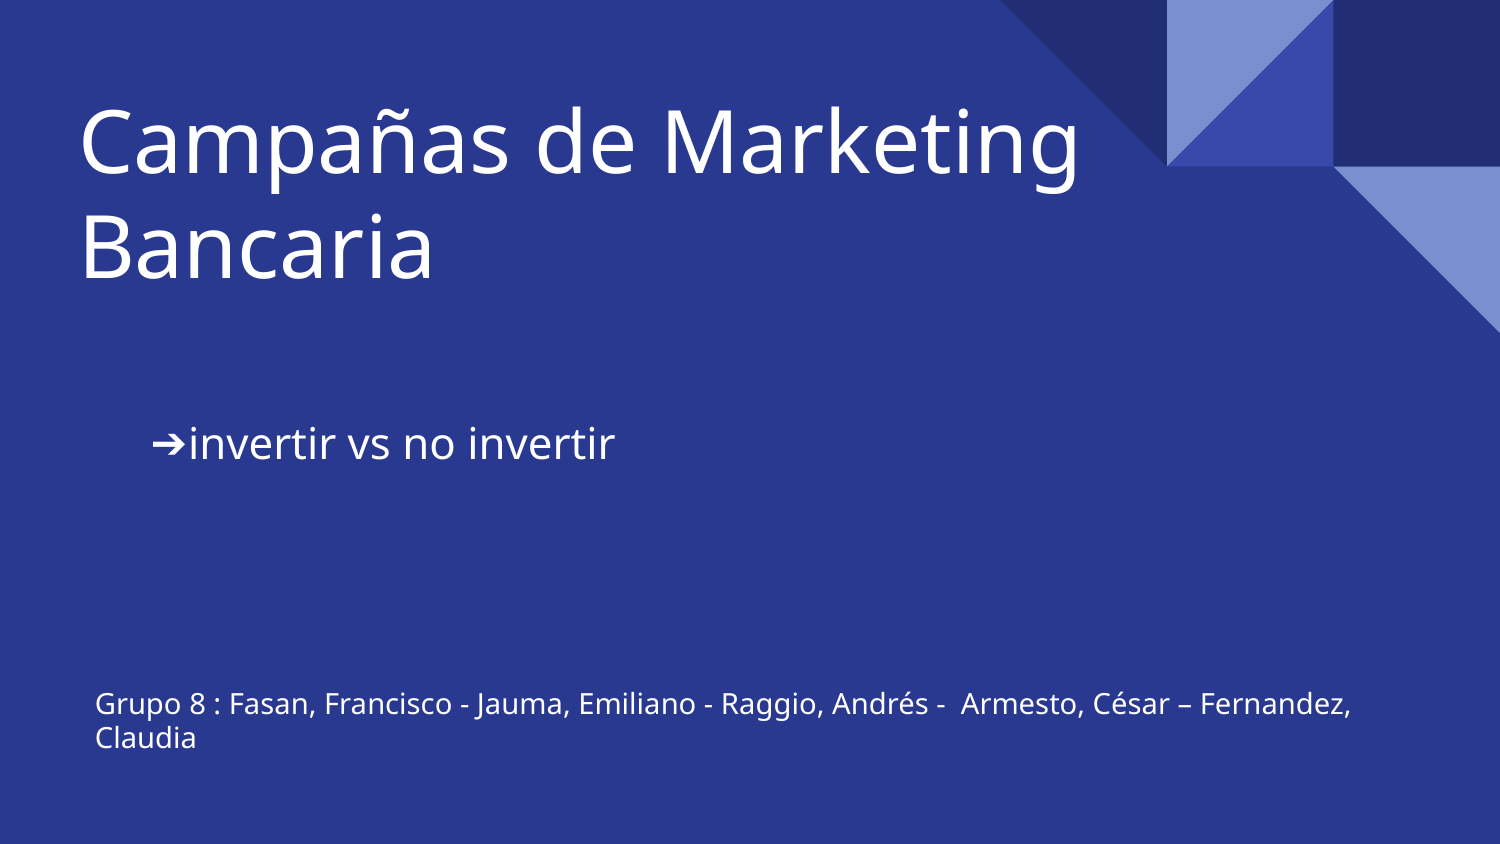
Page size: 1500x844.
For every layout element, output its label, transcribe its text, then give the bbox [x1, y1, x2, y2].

subtitle invertir vs no invertir [98, 374, 1447, 545]
subtitle Grupo 8 : Fasan, Francisco - Jauma, Emiliano - Raggio, Andrés - Armesto, César – Fernandez, Claudia [79, 669, 1466, 741]
title Campañas de Marketing Bancaria [63, 173, 1449, 312]
